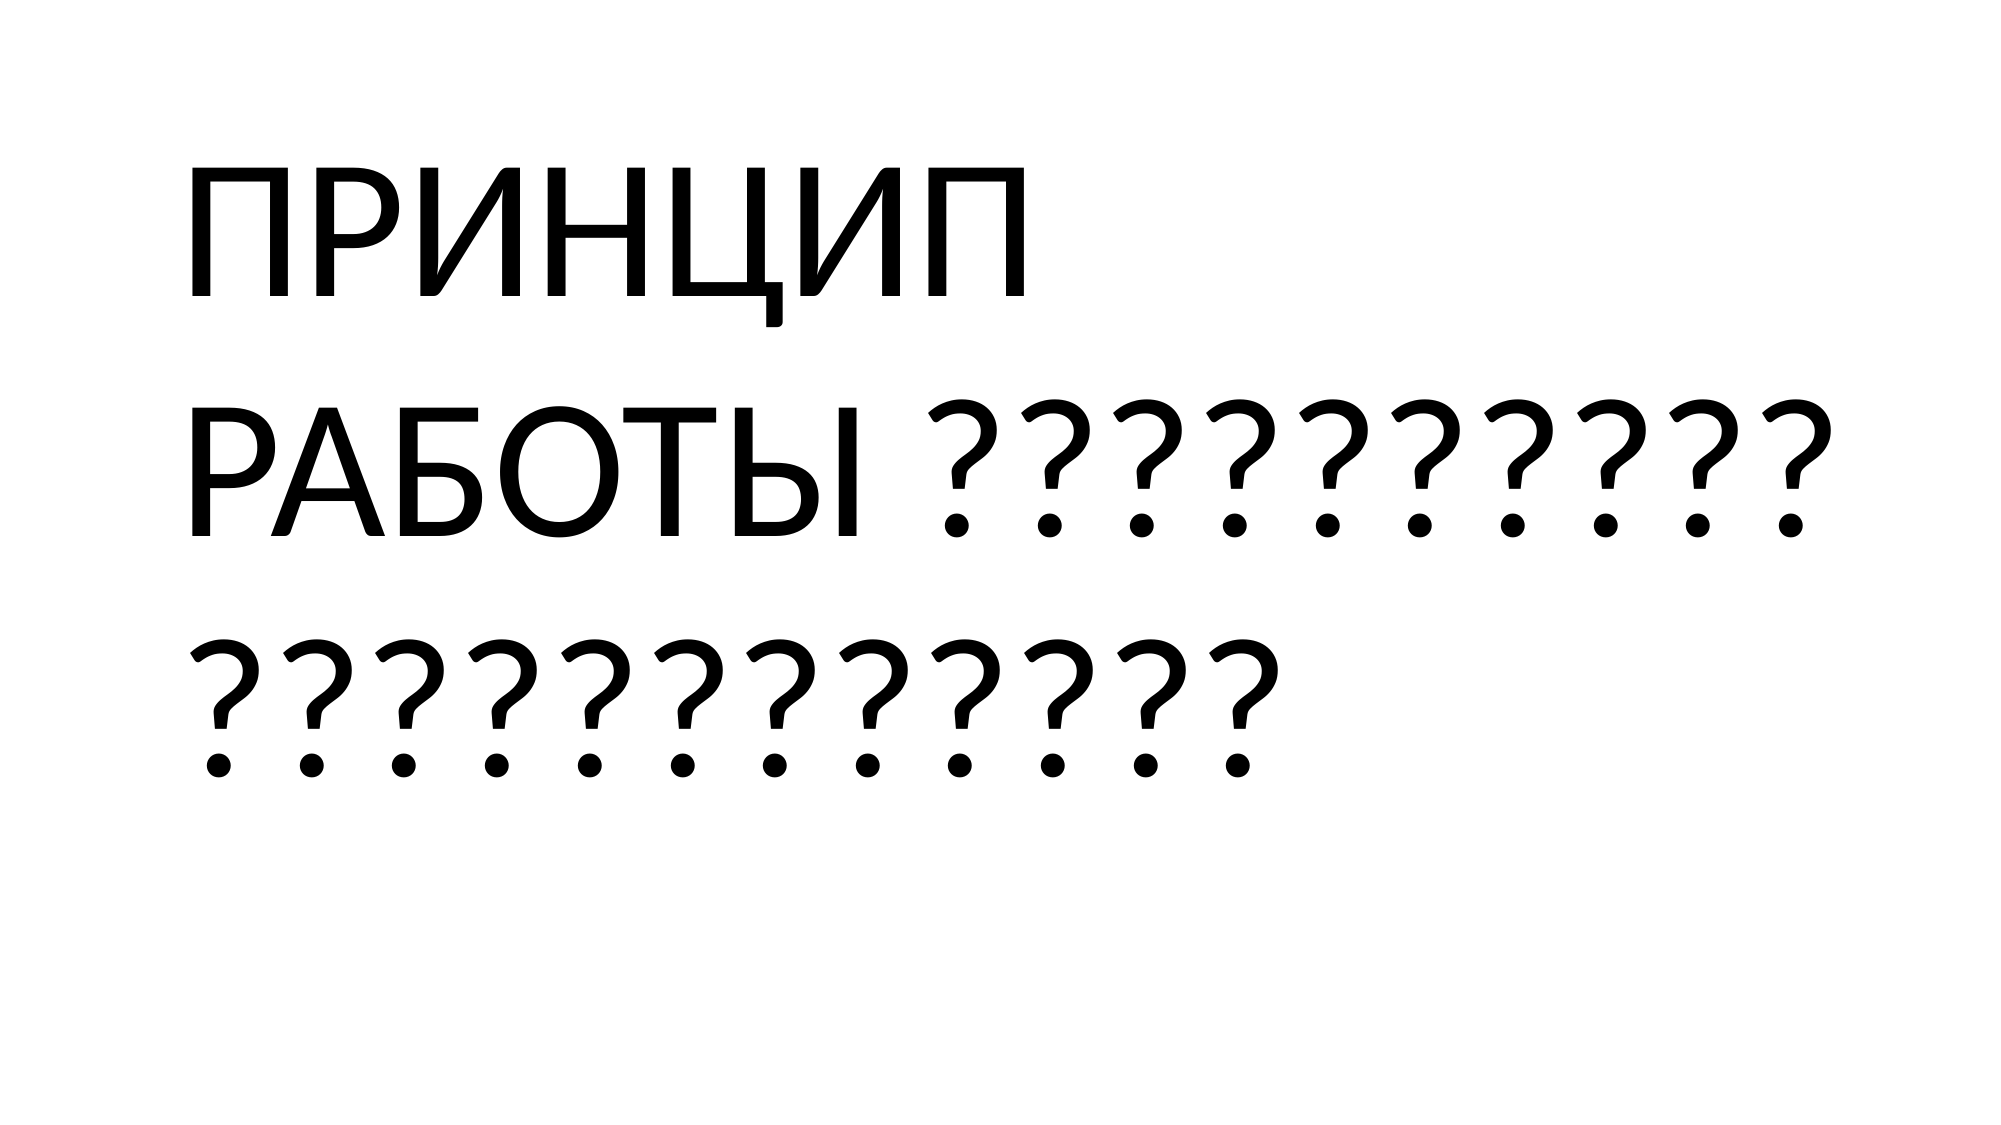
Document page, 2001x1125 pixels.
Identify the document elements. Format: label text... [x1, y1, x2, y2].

text_box ПРИНЦИП РАБОТЫ ?????????????????????? [164, 88, 1865, 824]
